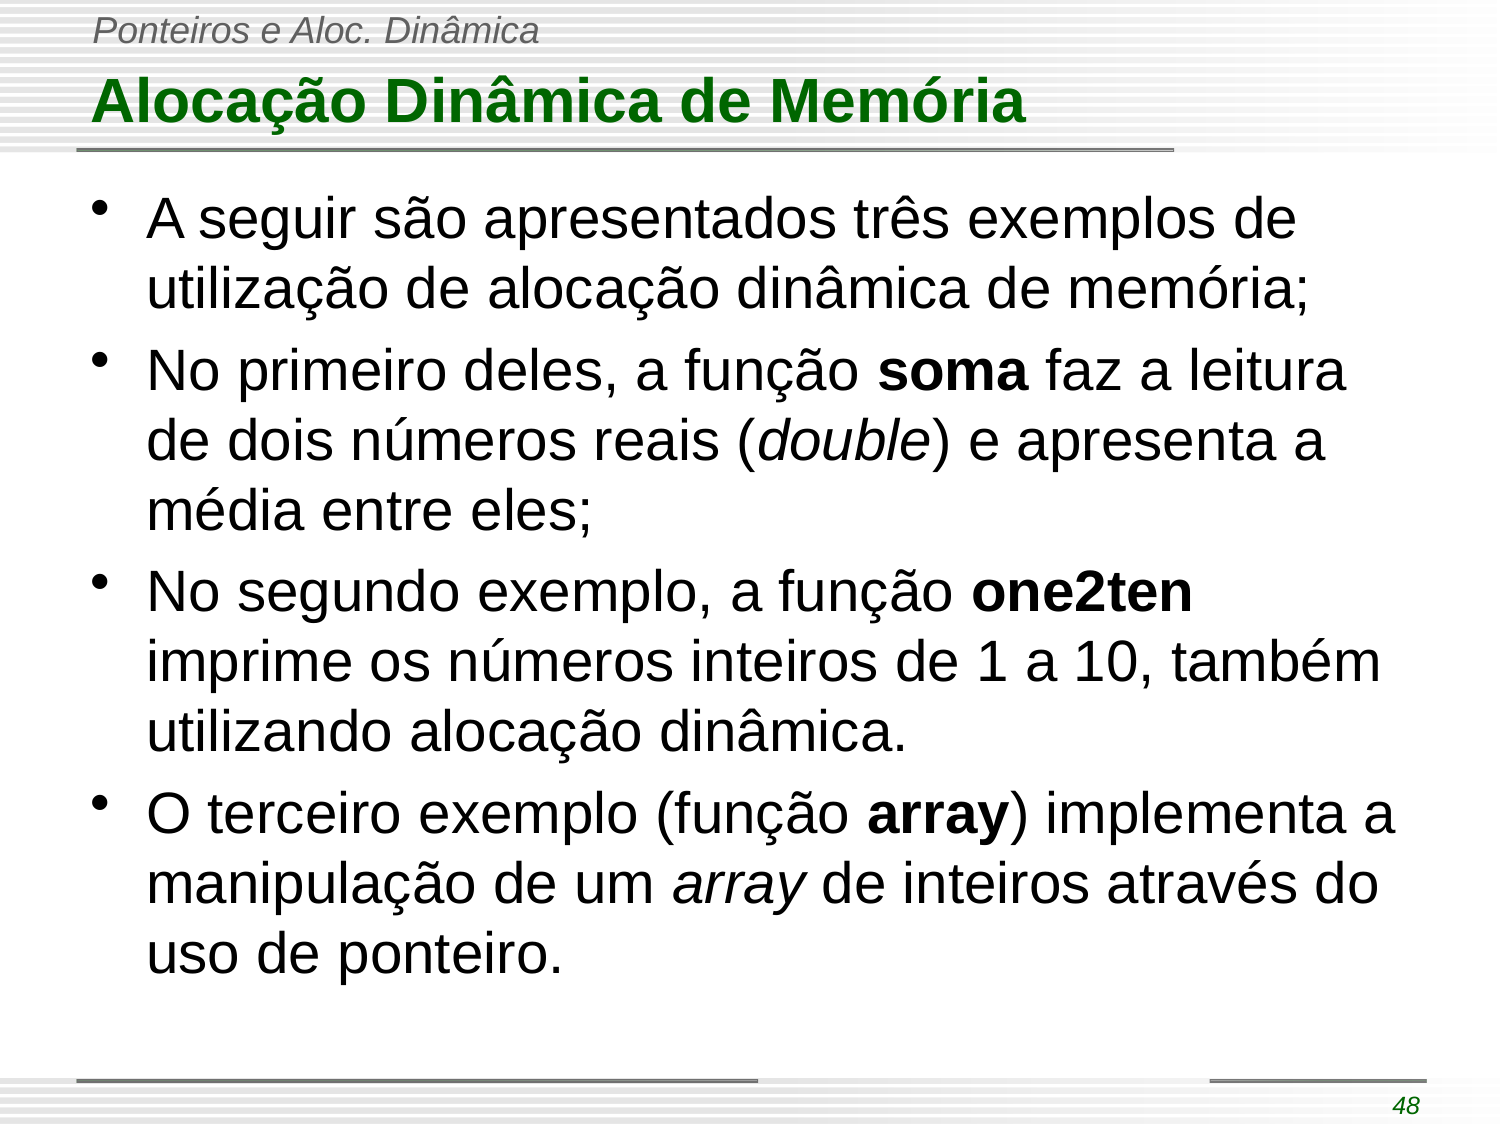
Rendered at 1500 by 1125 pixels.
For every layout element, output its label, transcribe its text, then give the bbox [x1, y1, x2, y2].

list A seguir são apresentados três exemplos de utilização de alocação dinâmica de memória; No primeiro deles, a função soma faz a leitura de dois números reais (double) e apresenta a média entre eles; No segundo exemplo, a função one2ten imprime os números inteiros de 1 a 10, também utilizando alocação dinâmica. O terceiro exemplo (função array) implementa a manipulação de um array de inteiros através do uso de ponteiro. [75, 172, 1425, 1000]
title Alocação Dinâmica de Memória [75, 45, 1425, 149]
